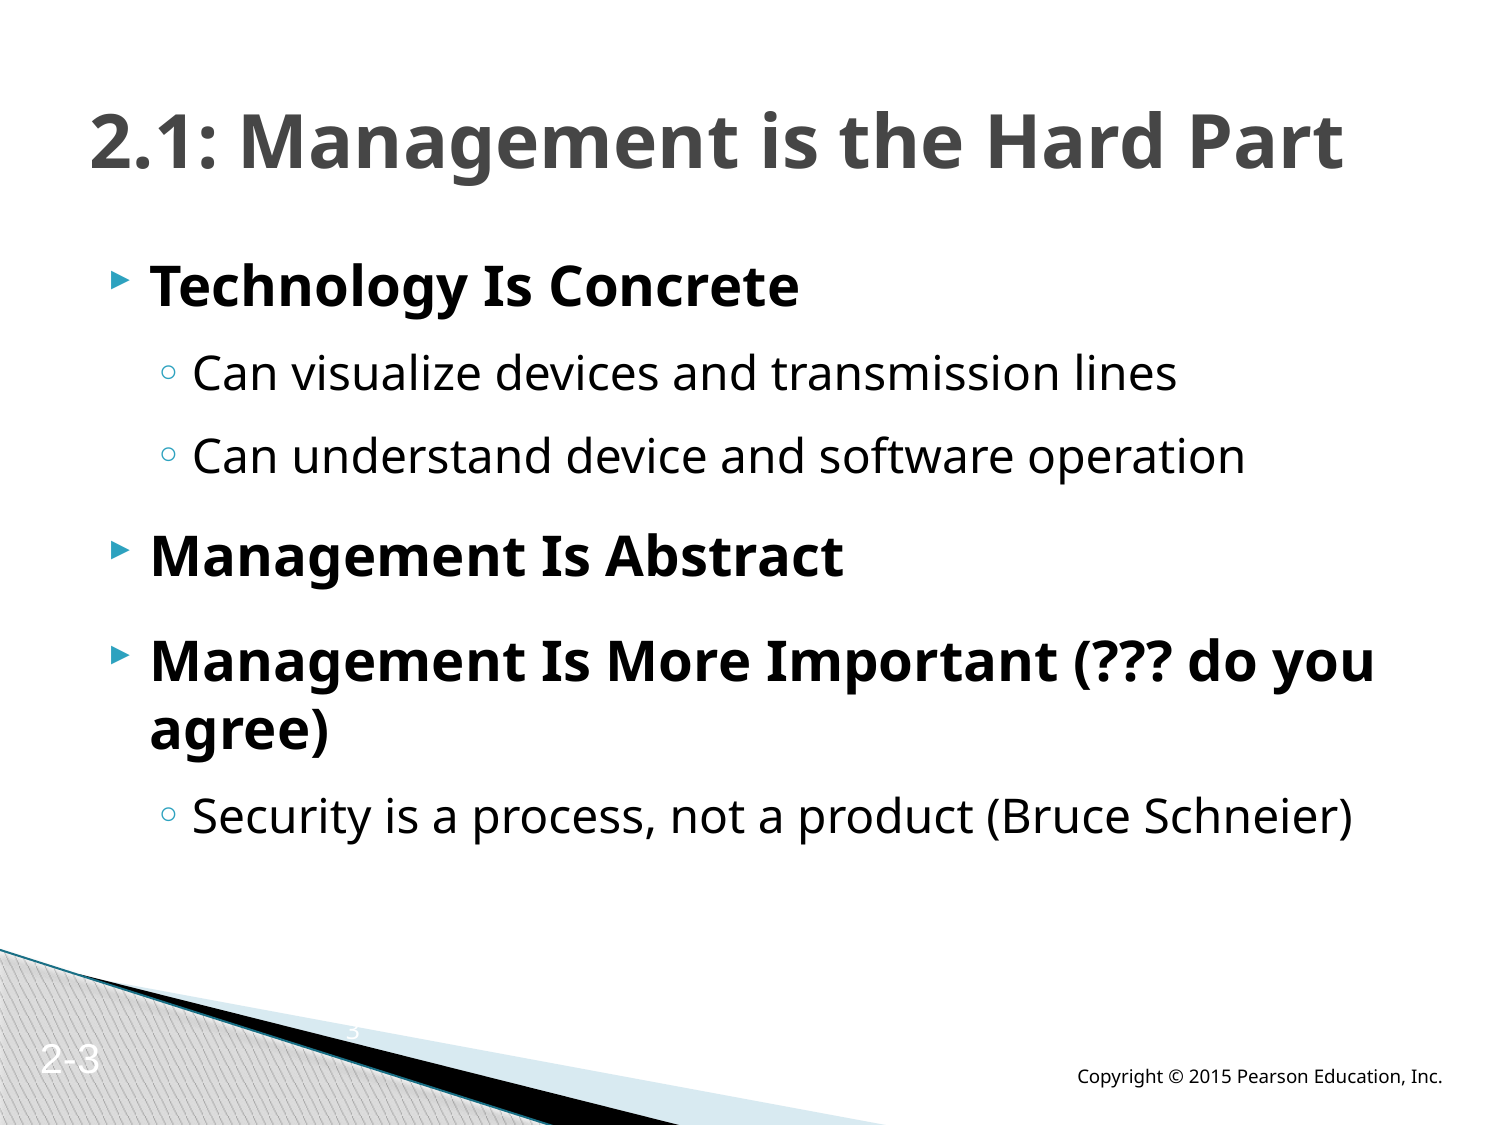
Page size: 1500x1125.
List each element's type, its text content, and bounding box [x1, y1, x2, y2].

slide_number 3 [200, 999, 375, 1063]
title 2.1: Management is the Hard Part [75, 45, 1425, 233]
list Technology Is Concrete Can visualize devices and transmission lines Can understand device and software operation Management Is Abstract Management Is More Important (??? do you agree) Security is a process, not a product (Bruce Schneier) [75, 242, 1425, 986]
